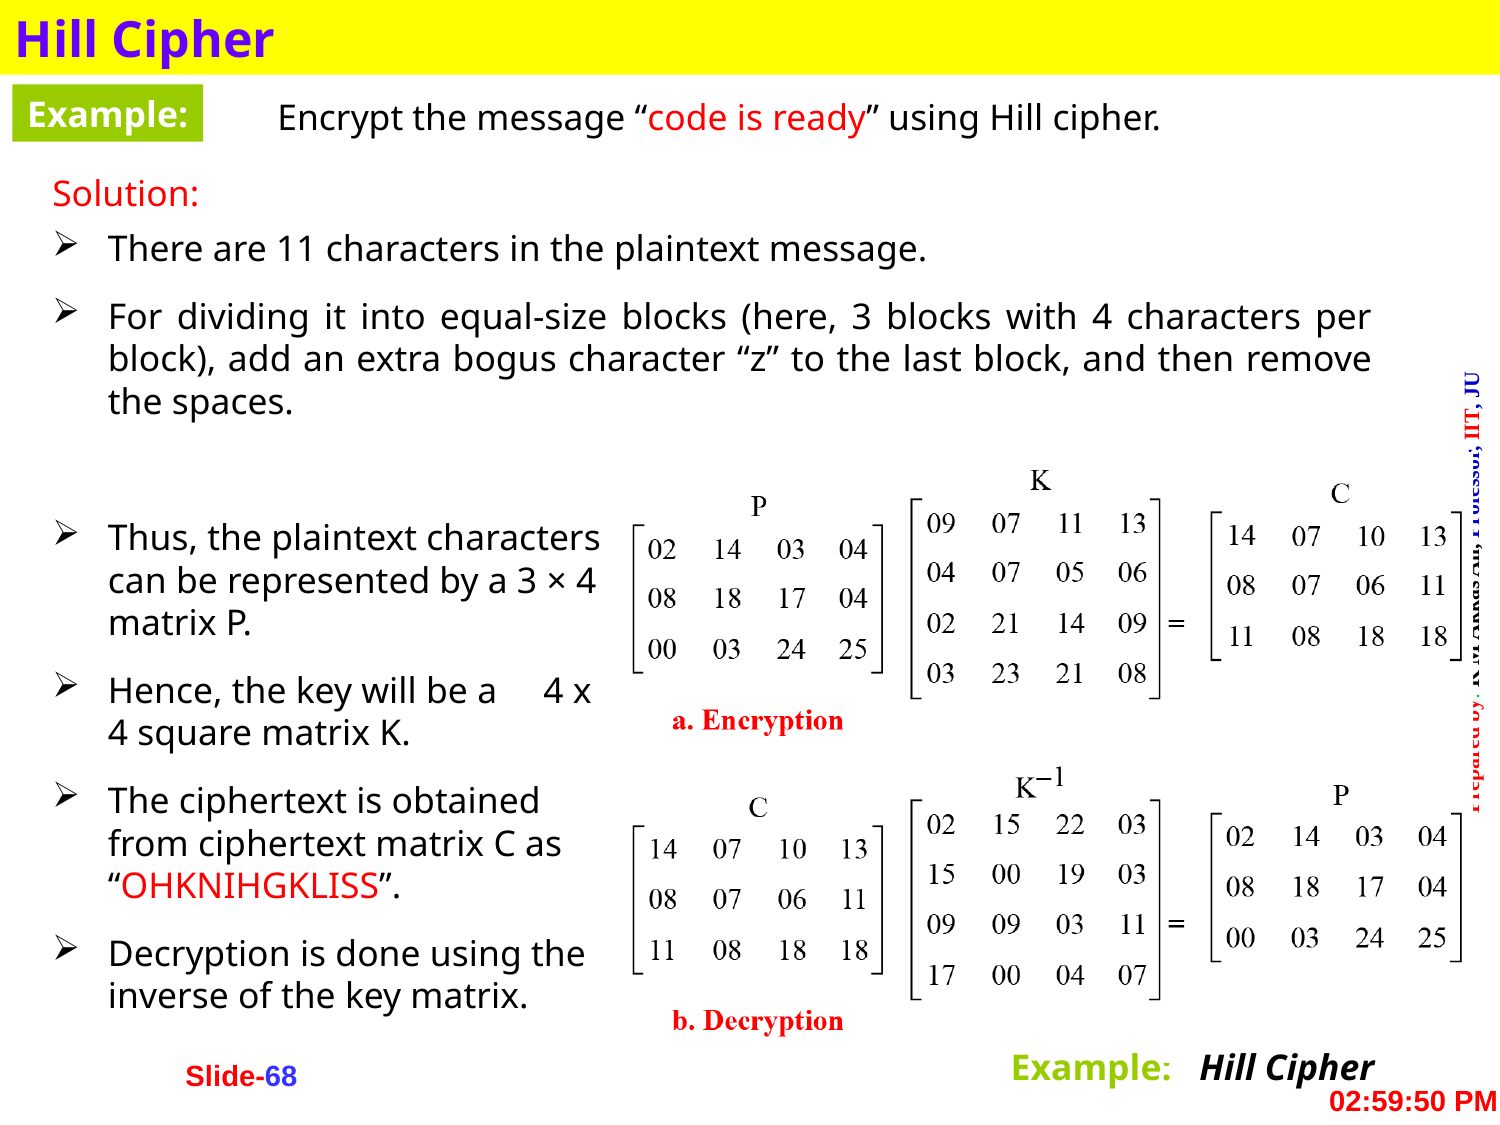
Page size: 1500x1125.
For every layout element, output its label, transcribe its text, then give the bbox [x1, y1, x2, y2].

text_box Solution: There are 11 characters in the plaintext message. For dividing it into equal-size blocks (here, 3 blocks with 4 characters per block), add an extra bogus character “z” to the last block, and then remove the spaces. [37, 163, 1388, 429]
text_box Encrypt the message “code is ready” using Hill cipher. [262, 87, 1463, 146]
picture [1210, 452, 1474, 1027]
text_box Hill Cipher [0, 0, 1500, 75]
text_box Thus, the plaintext characters can be represented by a 3 × 4 matrix P. Hence, the key will be a 4 x 4 square matrix K. The ciphertext is obtained from ciphertext matrix C as “OHKNIHGKLISS”. Decryption is done using the inverse of the key matrix. [37, 507, 619, 1023]
text_box Example: Hill Cipher [995, 1037, 1390, 1095]
slide_number Slide-74 [0, 1049, 313, 1125]
picture [624, 464, 1193, 1064]
text_box Example: [12, 84, 204, 142]
